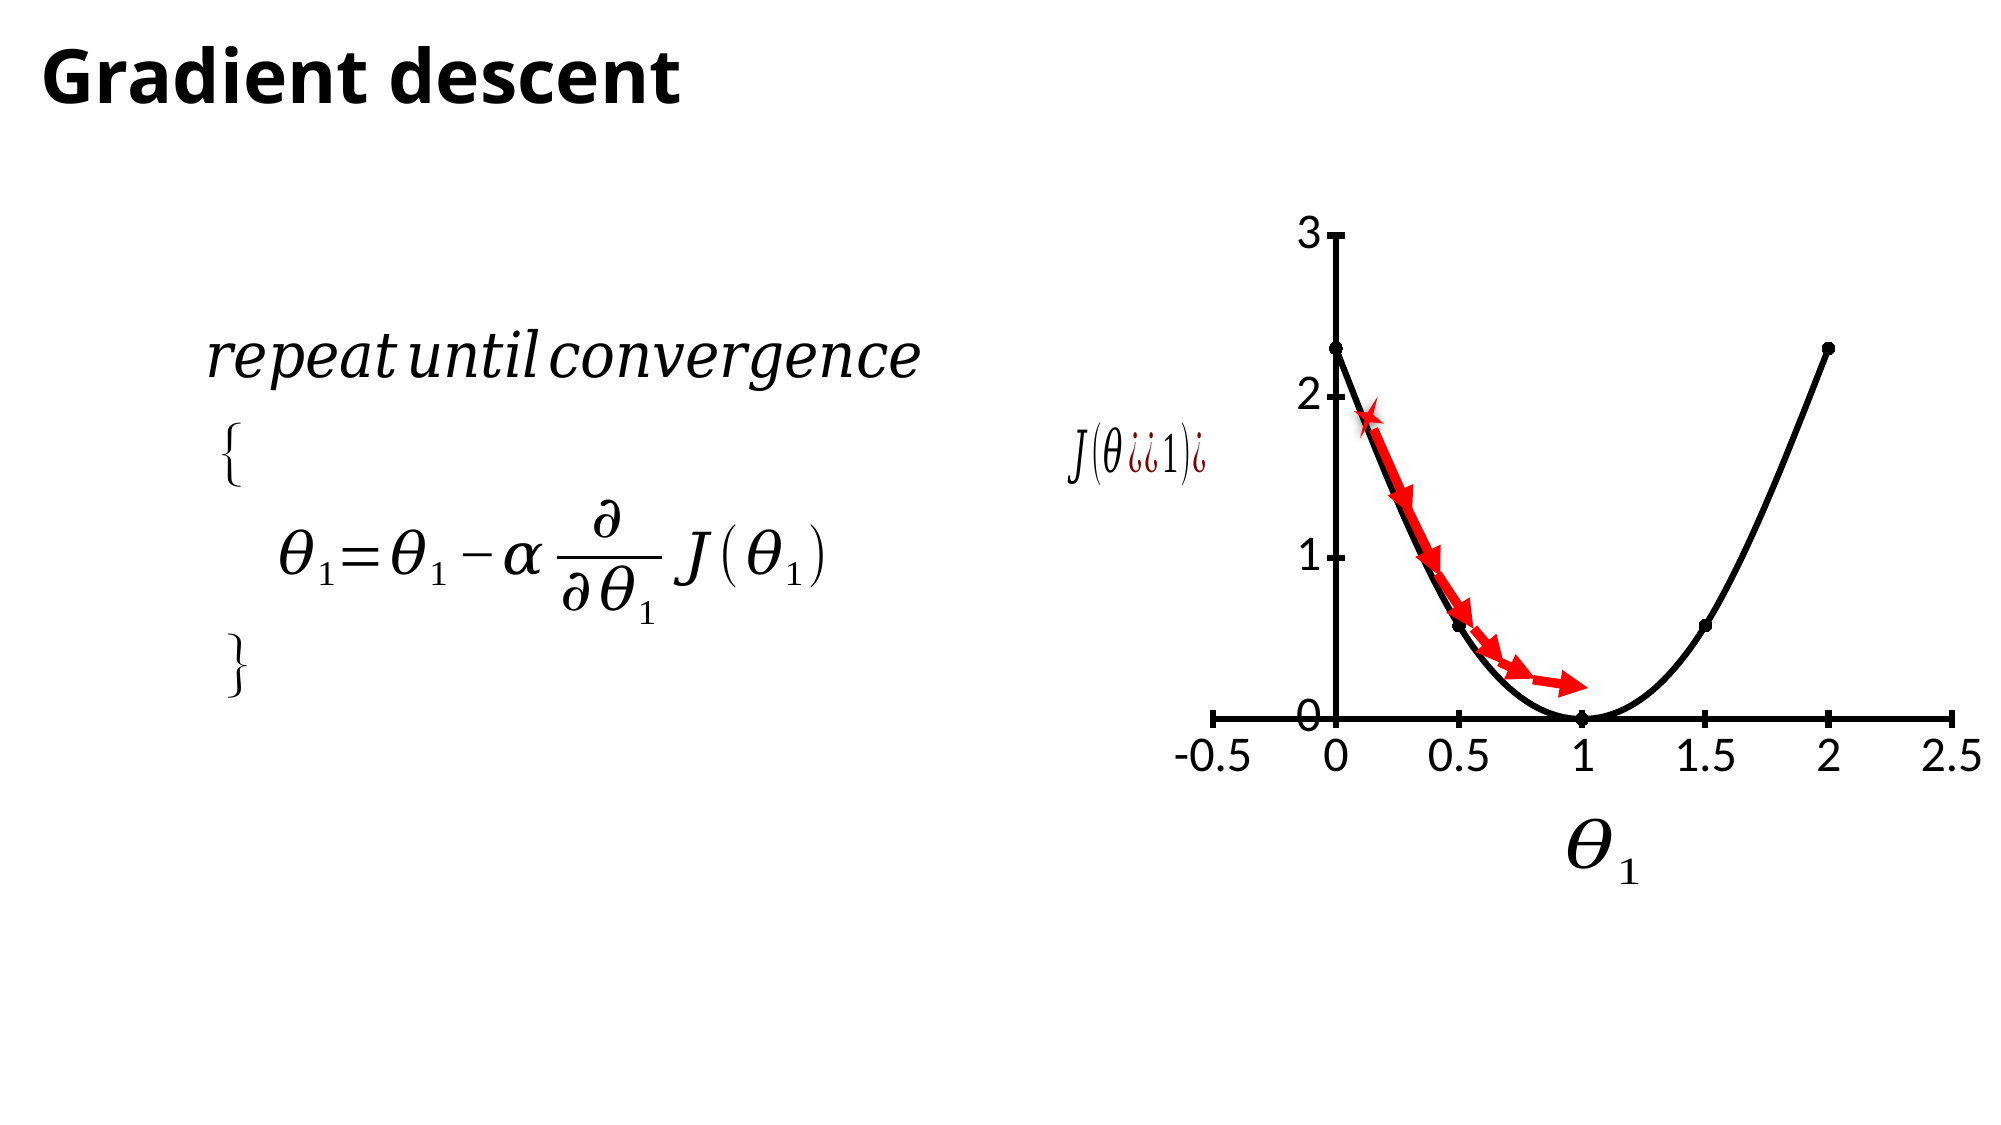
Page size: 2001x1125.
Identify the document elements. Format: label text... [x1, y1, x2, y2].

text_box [1373, 429, 1412, 516]
text_box Gradient descent [26, 31, 1937, 182]
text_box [1437, 573, 1474, 629]
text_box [1532, 679, 1589, 688]
chart [1156, 198, 2000, 796]
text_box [1406, 507, 1441, 577]
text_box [1473, 628, 1504, 665]
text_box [1499, 661, 1536, 679]
